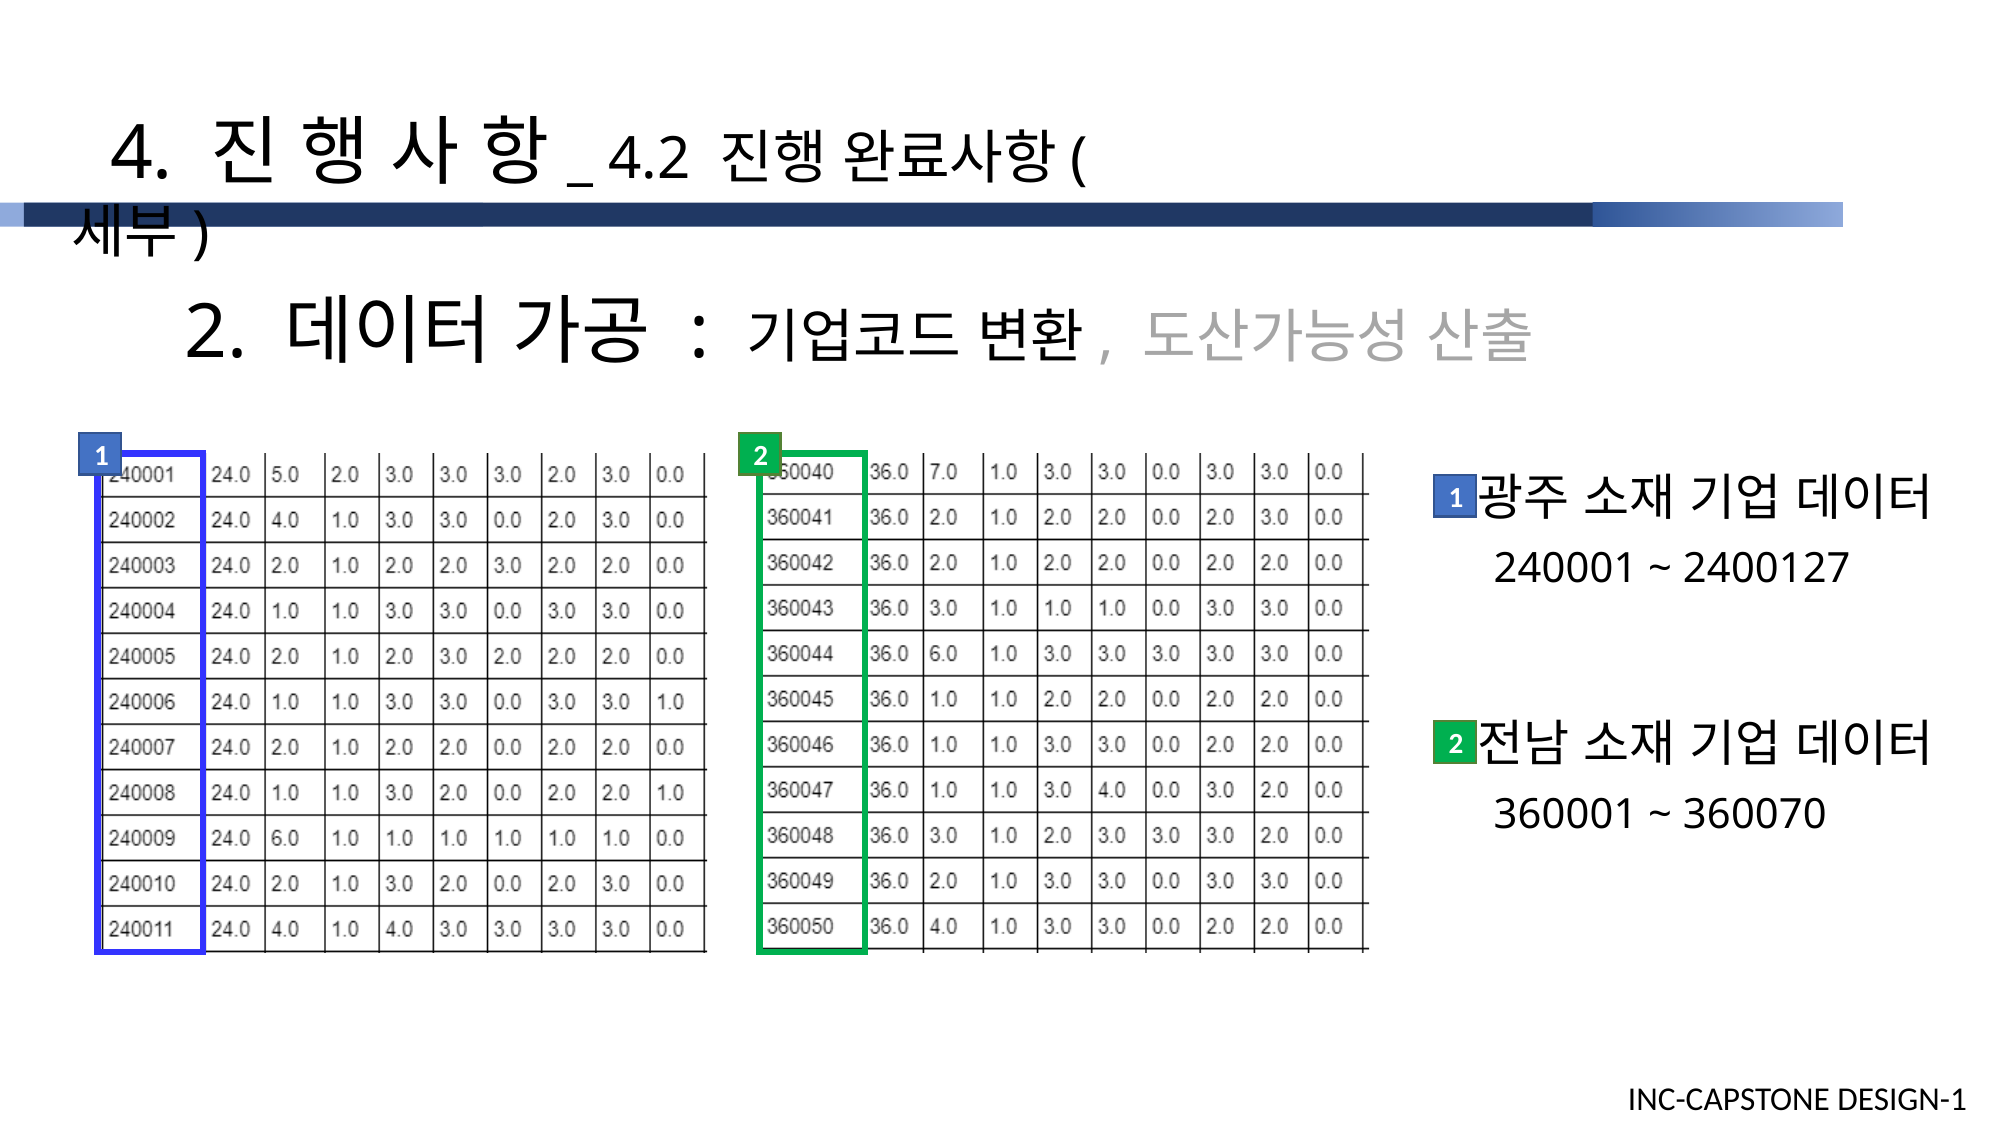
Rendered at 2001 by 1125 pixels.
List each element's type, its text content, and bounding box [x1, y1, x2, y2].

text_box 360001 ~ 360070 [1478, 779, 1862, 845]
picture [97, 453, 708, 953]
text_box 2 [1433, 720, 1462, 764]
text_box 1 [78, 432, 122, 476]
text_box 4. 진 행 사 항_ 4.2 진행 완료사항(세부) [56, 96, 1190, 272]
text_box 240001 ~ 2400127 [1478, 533, 1903, 599]
picture [759, 453, 1370, 953]
text_box 전남 소재 기업 데이터 [1462, 703, 1949, 779]
text_box 2. 데이터 가공 : 기업코드 변환, 도산가능성 산출 [169, 275, 1706, 380]
text_box 1 [1433, 474, 1462, 518]
text_box 광주 소재 기업 데이터 [1462, 457, 1949, 533]
text_box 2 [738, 432, 782, 476]
